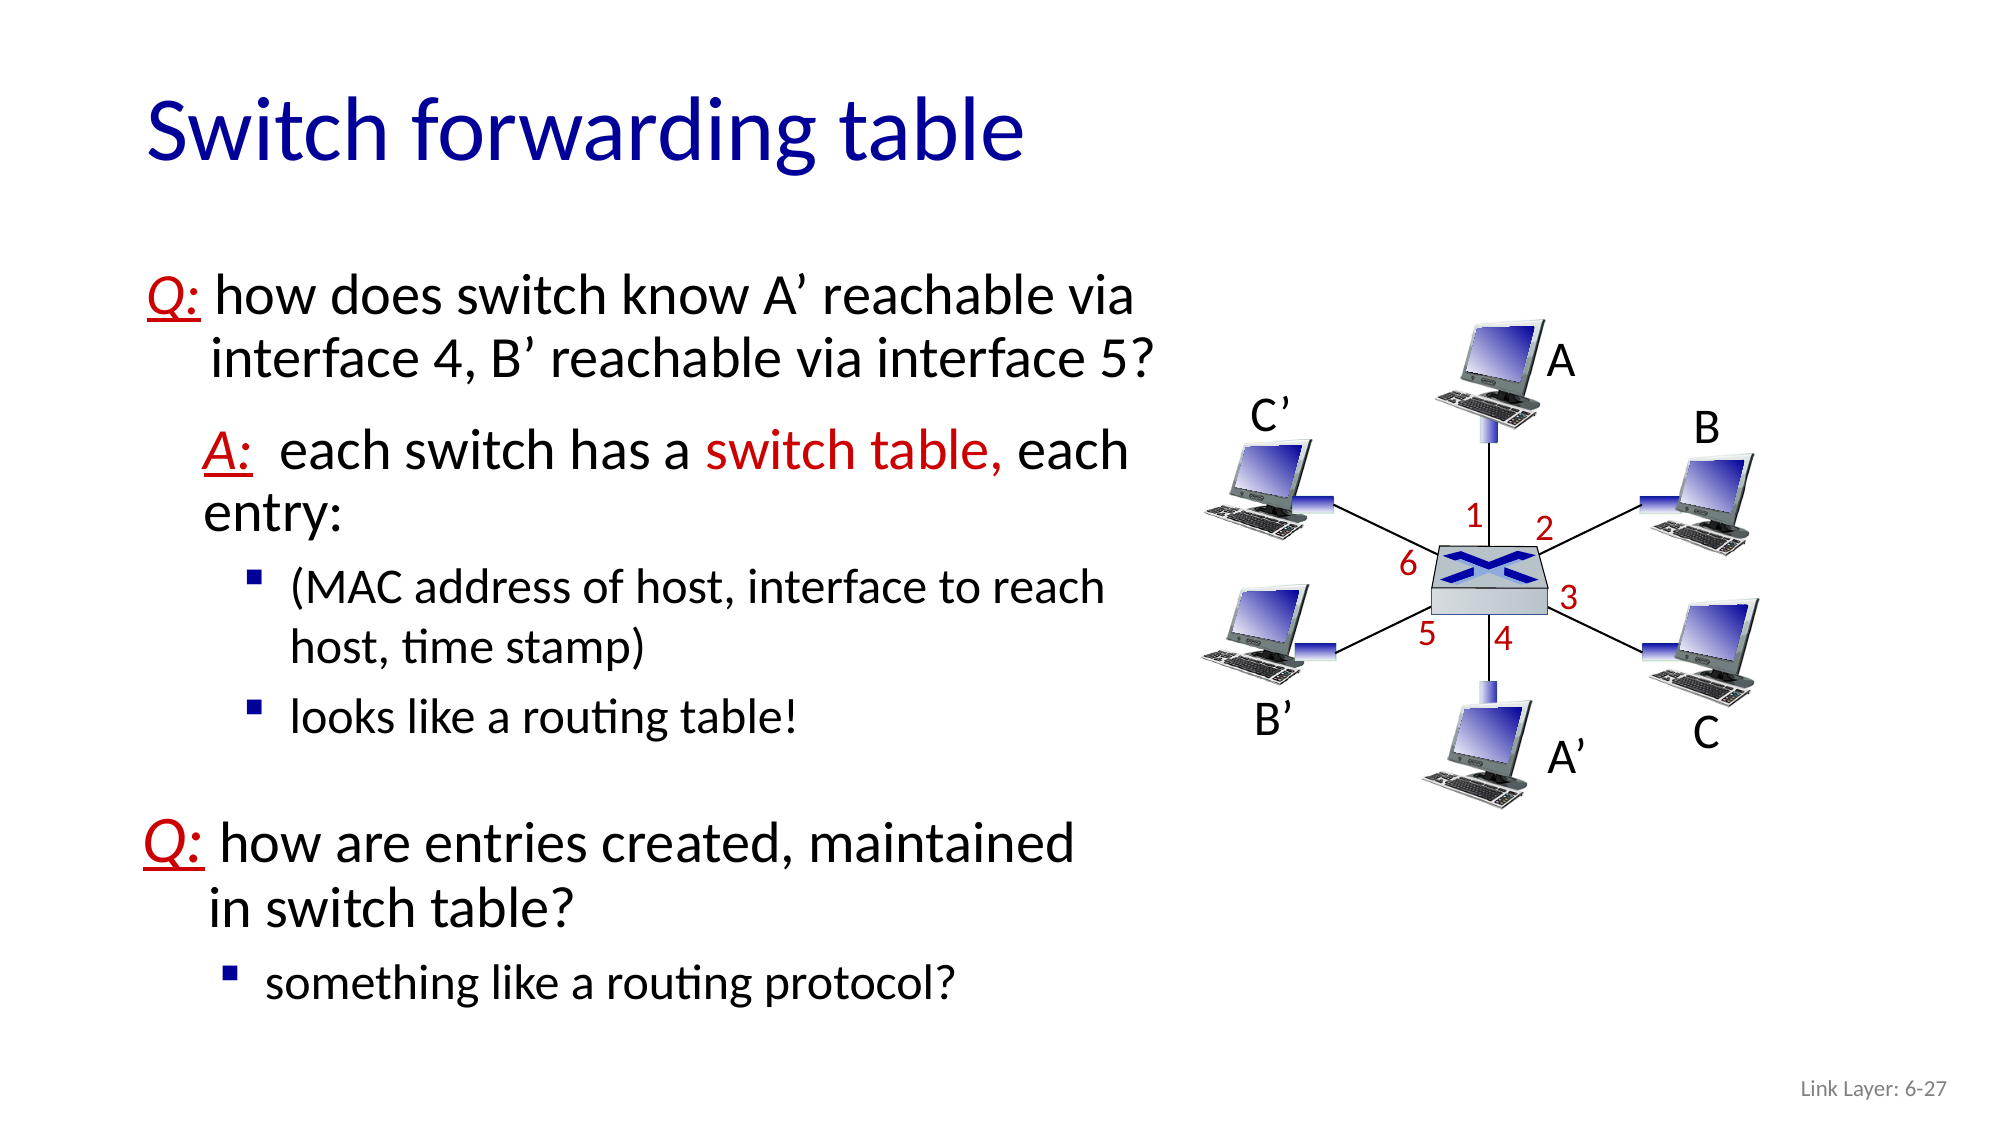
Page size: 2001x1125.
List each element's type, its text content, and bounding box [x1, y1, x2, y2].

slide_number Link Layer: 6-27 [1512, 1056, 1963, 1117]
text_box Q: how are entries created, maintained in switch table? something like a routing protocol? [118, 797, 1119, 1075]
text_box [1174, 314, 1762, 818]
text_box A: each switch has a switch table, each entry: (MAC address of host, interface to reach host, time stamp) looks like a routing table! [189, 411, 1156, 761]
title Switch forwarding table [131, 57, 1857, 205]
text_box Q: how does switch know A’ reachable via interface 4, B’ reachable via interface 5? [129, 256, 1272, 482]
